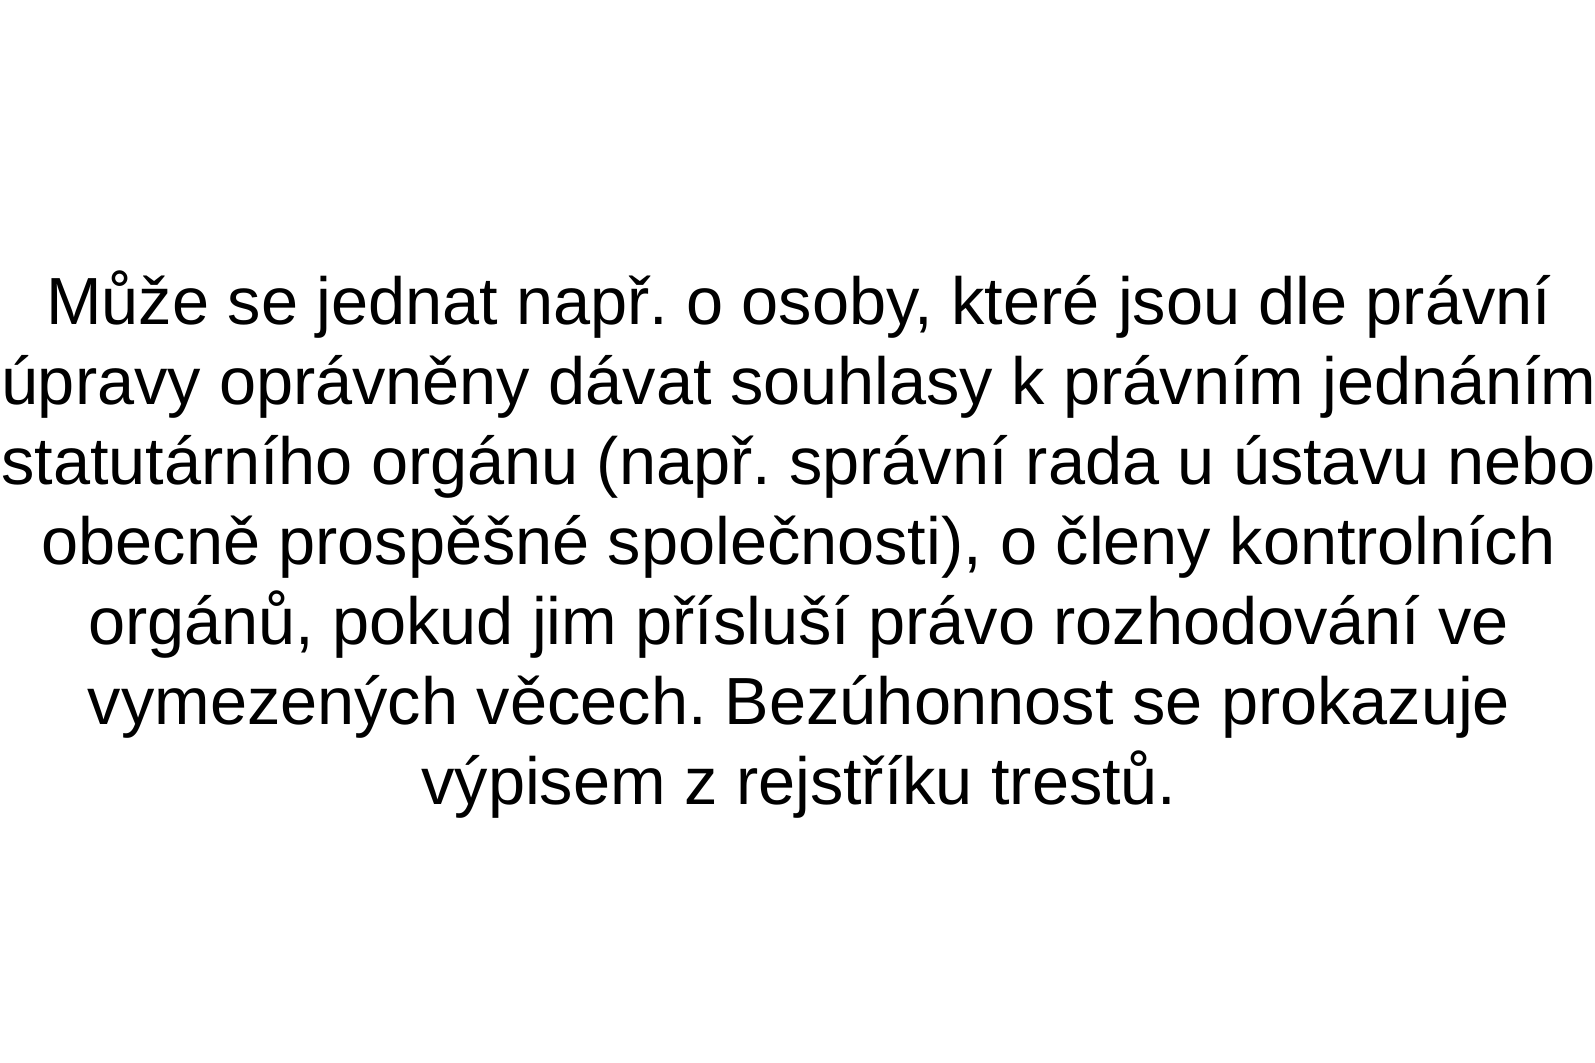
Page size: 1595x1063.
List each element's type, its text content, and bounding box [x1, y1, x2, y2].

text_box Může se jednat např. o osoby, které jsou dle právní úpravy oprávněny dávat souhlasy k právním jednáním statutárního orgánu (např. správní rada u ústavu nebo obecně prospěšné společnosti), o členy kontrolních orgánů, pokud jim přísluší právo rozhodování ve vymezených věcech. Bezúhonnost se prokazuje výpisem z rejstříku trestů. [0, 275, 1595, 800]
